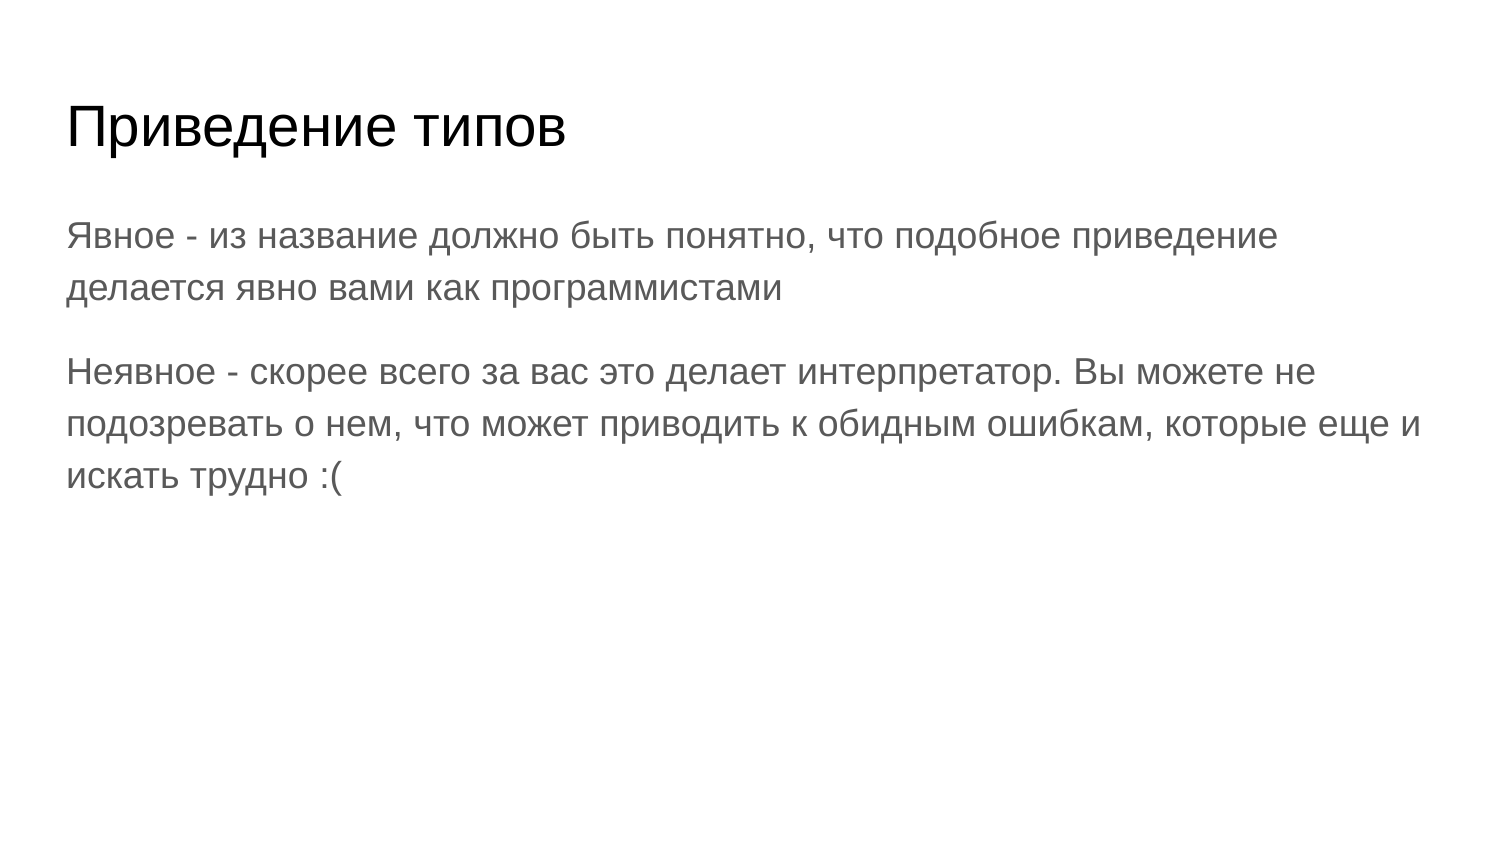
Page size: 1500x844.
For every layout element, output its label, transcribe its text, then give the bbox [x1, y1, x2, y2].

title Приведение типов [51, 72, 1449, 167]
list Явное - из название должно быть понятно, что подобное приведение делается явно вами как программистами Неявное - скорее всего за вас это делает интерпретатор. Вы можете не подозревать о нем, что может приводить к обидным ошибкам, которые еще и искать трудно :( [51, 189, 1449, 750]
